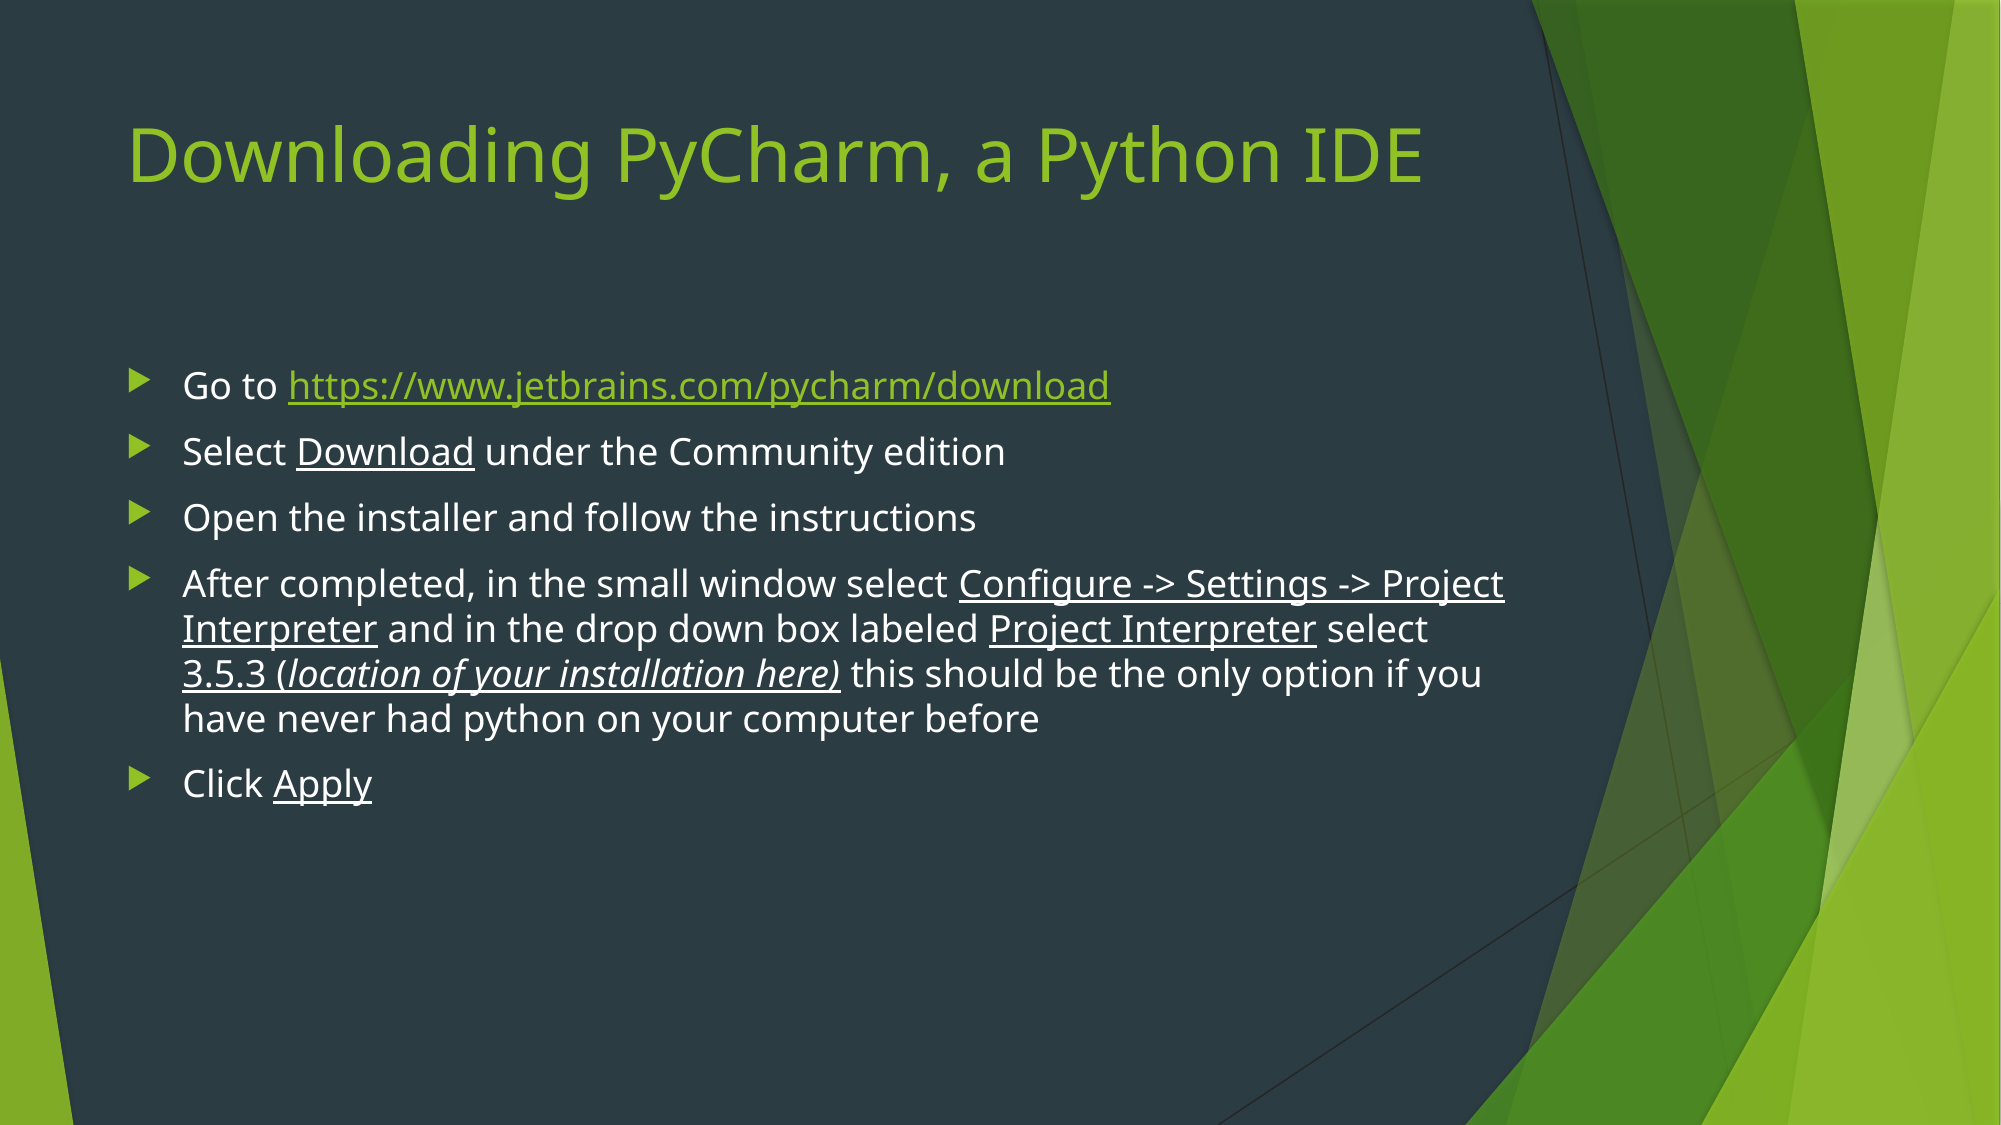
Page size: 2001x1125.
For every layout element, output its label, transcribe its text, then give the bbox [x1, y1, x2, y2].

list Go to https://www.jetbrains.com/pycharm/download Select Download under the Community edition Open the installer and follow the instructions After completed, in the small window select Configure -> Settings -> Project Interpreter and in the drop down box labeled Project Interpreter select 3.5.3 (location of your installation here) this should be the only option if you have never had python on your computer before Click Apply [111, 354, 1522, 992]
title Downloading PyCharm, a Python IDE [111, 99, 1522, 317]
